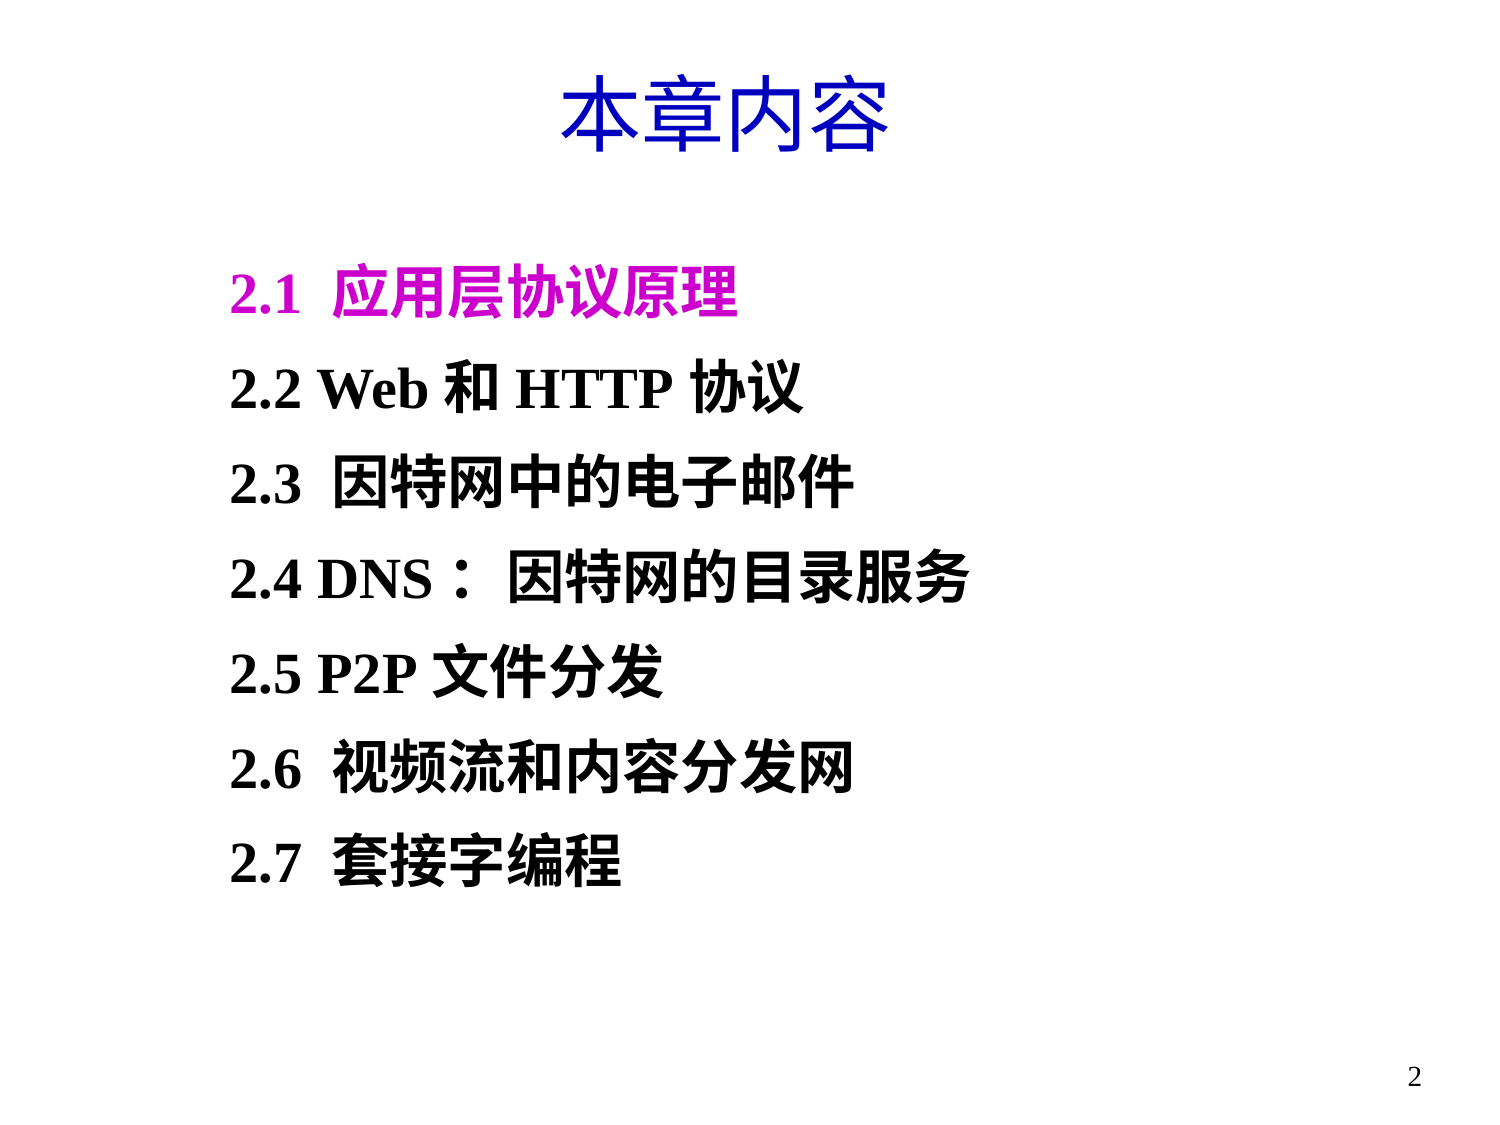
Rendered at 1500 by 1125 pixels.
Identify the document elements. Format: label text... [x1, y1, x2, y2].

list 2.1 应用层协议原理 2.2 Web和HTTP协议 2.3 因特网中的电子邮件 2.4 DNS：因特网的目录服务 2.5 P2P文件分发 2.6 视频流和内容分发网 2.7 套接字编程 [214, 247, 1228, 962]
slide_number 2 [1362, 1050, 1438, 1125]
title 本章内容 [87, 37, 1363, 188]
